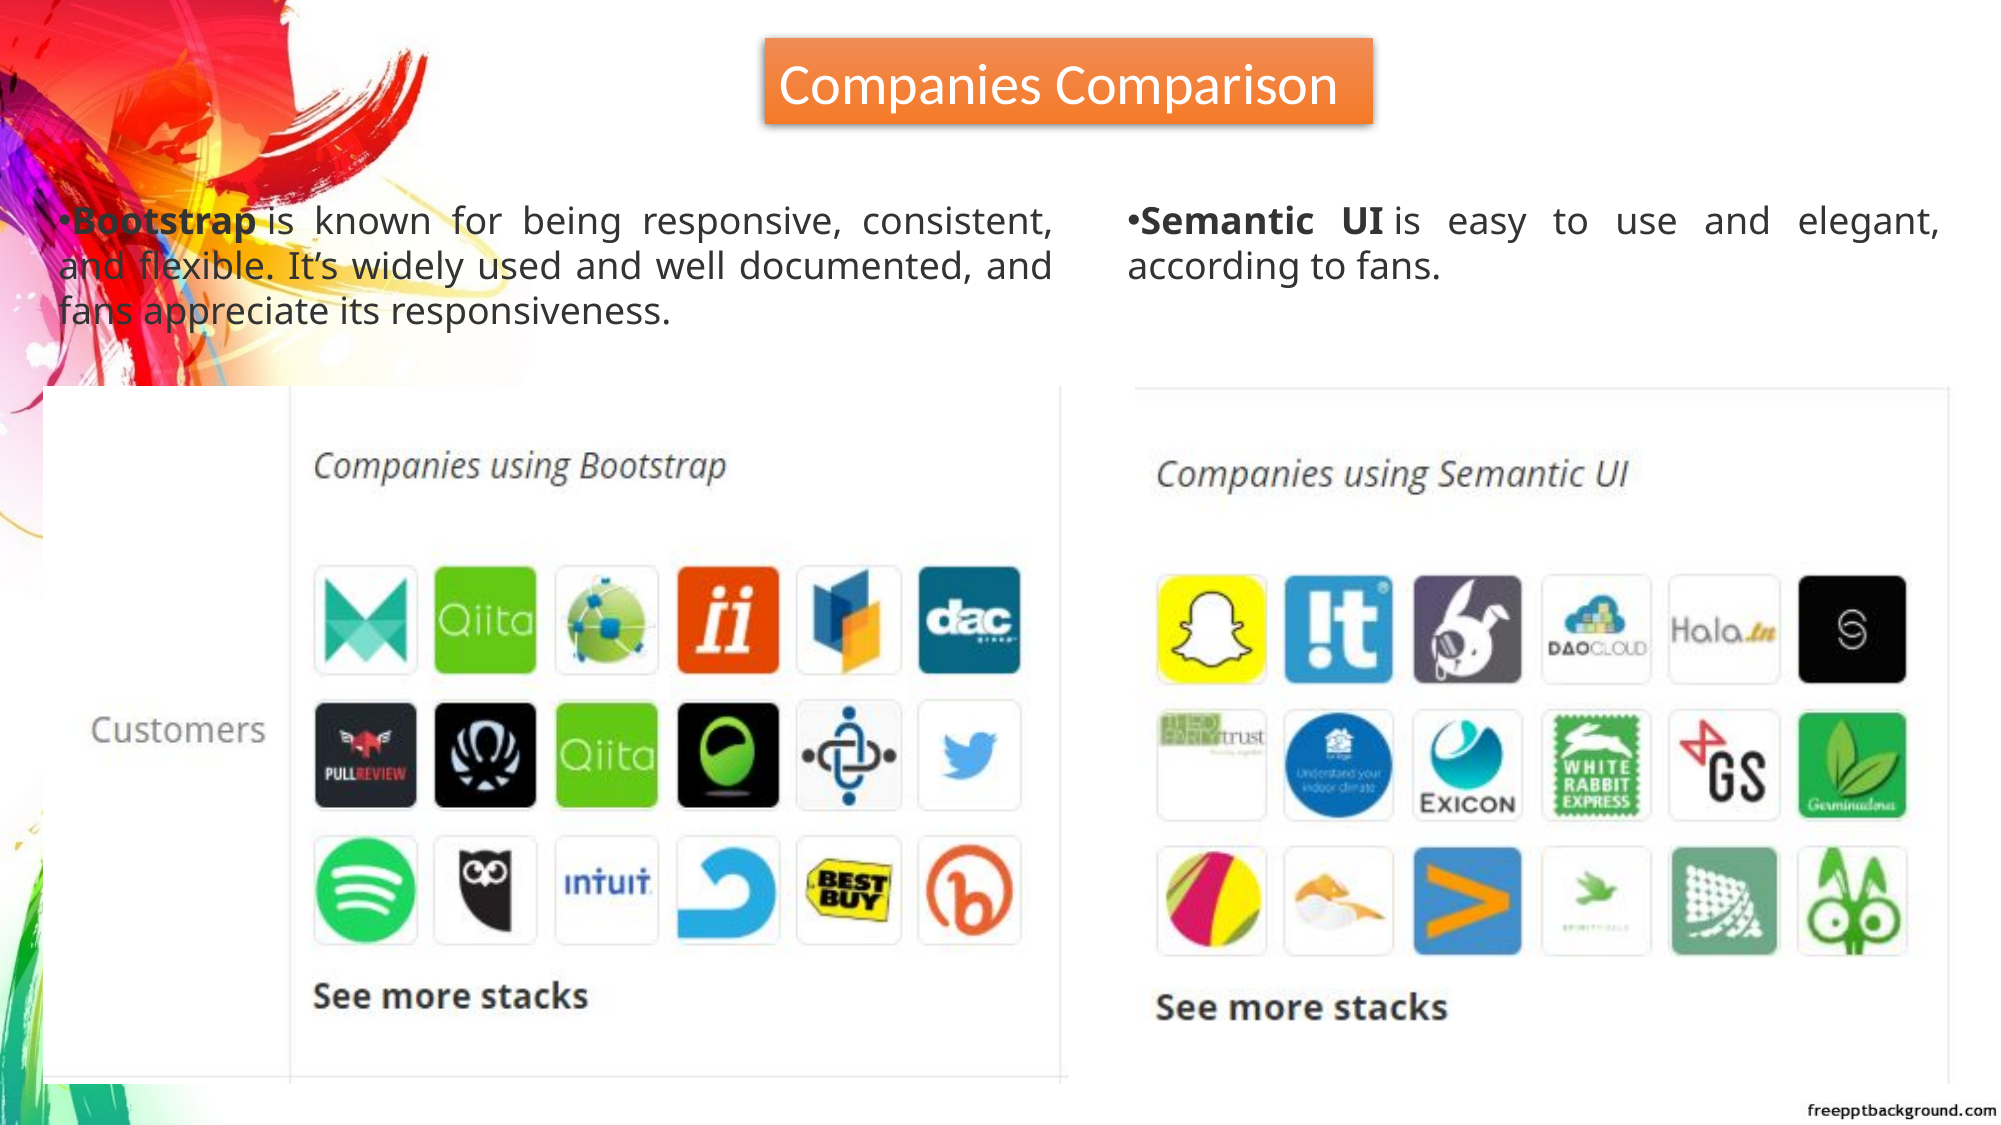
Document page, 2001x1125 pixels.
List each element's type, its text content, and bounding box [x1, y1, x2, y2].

text_box Semantic UI is easy to use and elegant, according to fans. [1112, 189, 1956, 295]
text_box Companies Comparison [765, 38, 1373, 124]
text_box Bootstrap is known for being responsive, consistent, and flexible. It’s widely used and well documented, and fans appreciate its responsiveness. [43, 189, 1069, 340]
picture [0, 0, 2001, 1125]
